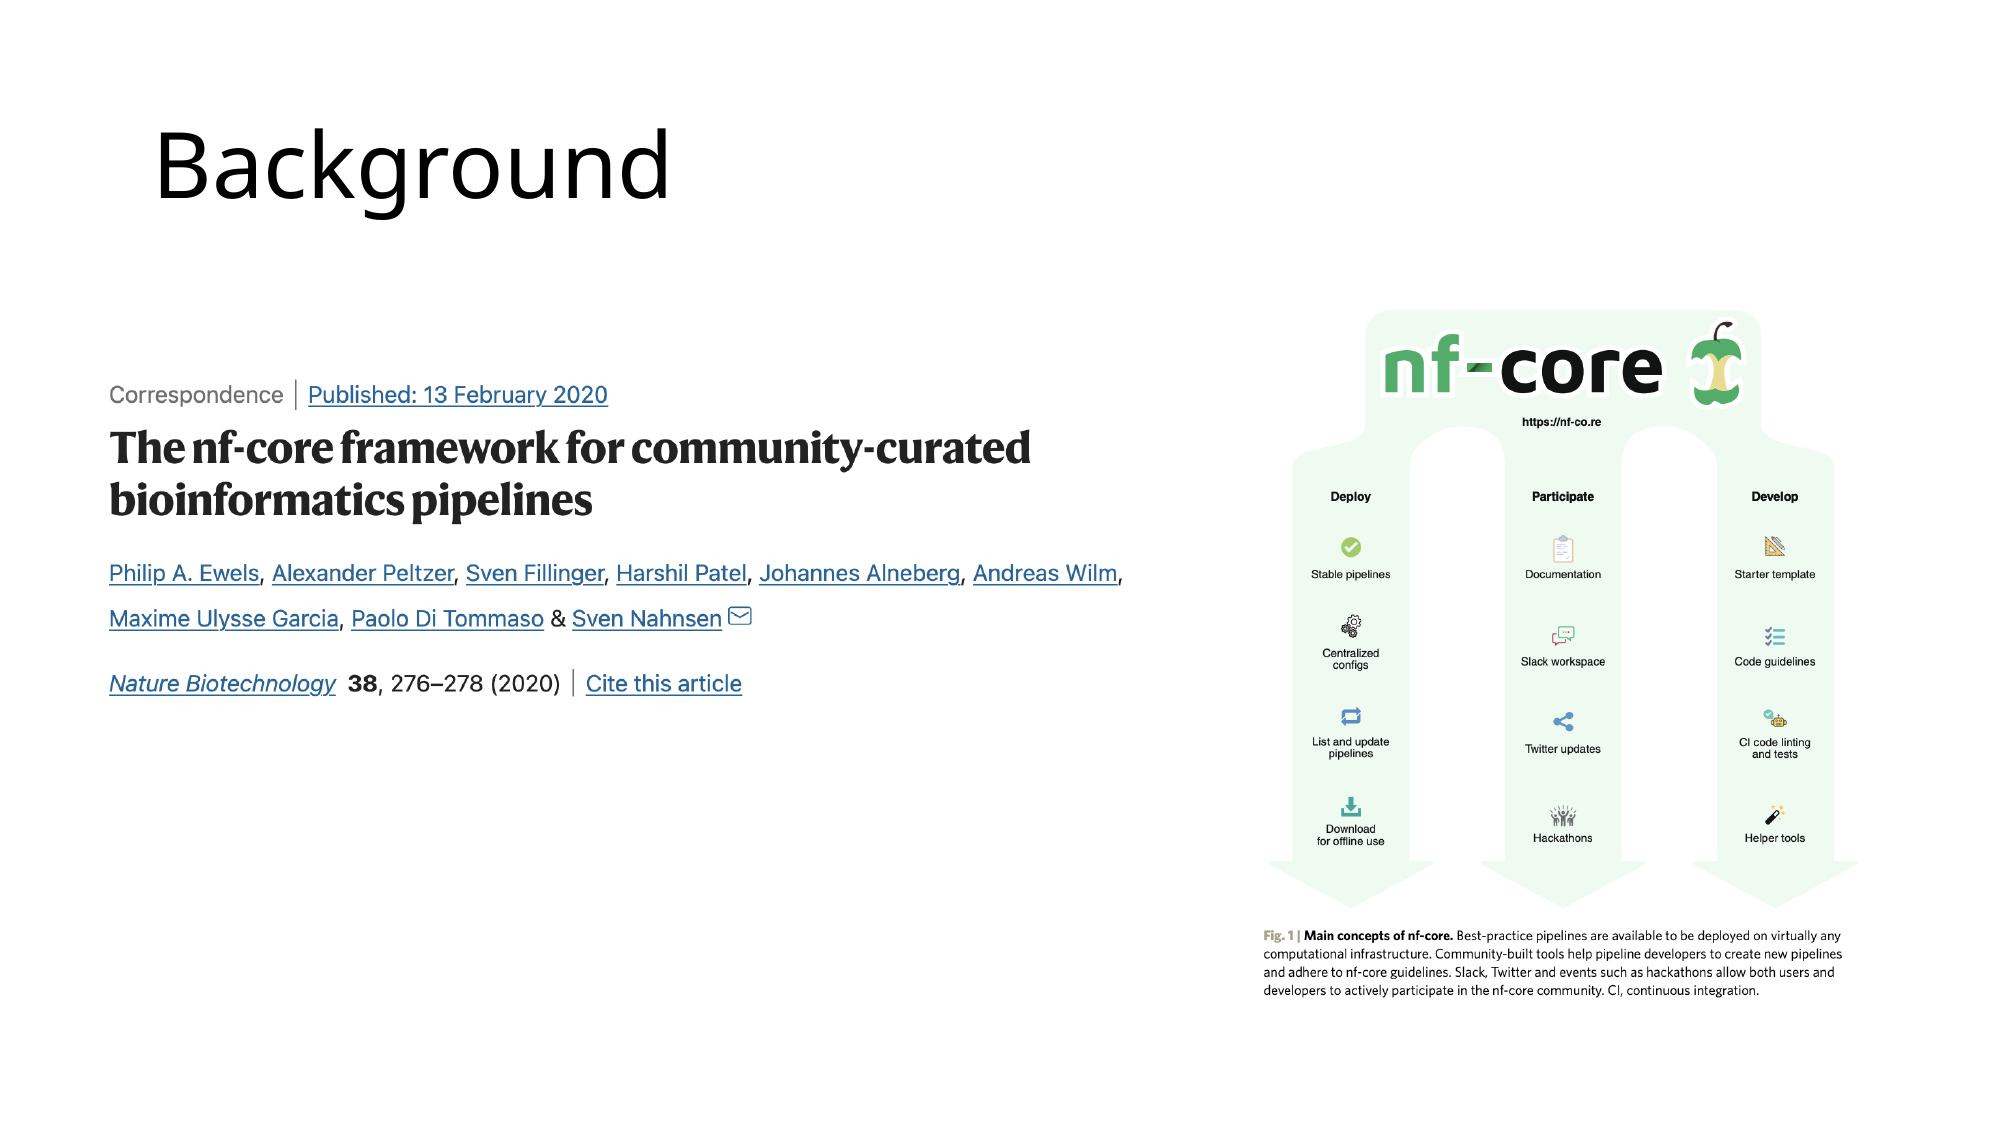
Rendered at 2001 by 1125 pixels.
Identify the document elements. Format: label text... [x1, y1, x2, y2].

title Background [137, 59, 1863, 278]
picture [100, 372, 1219, 710]
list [1231, 292, 1863, 1007]
